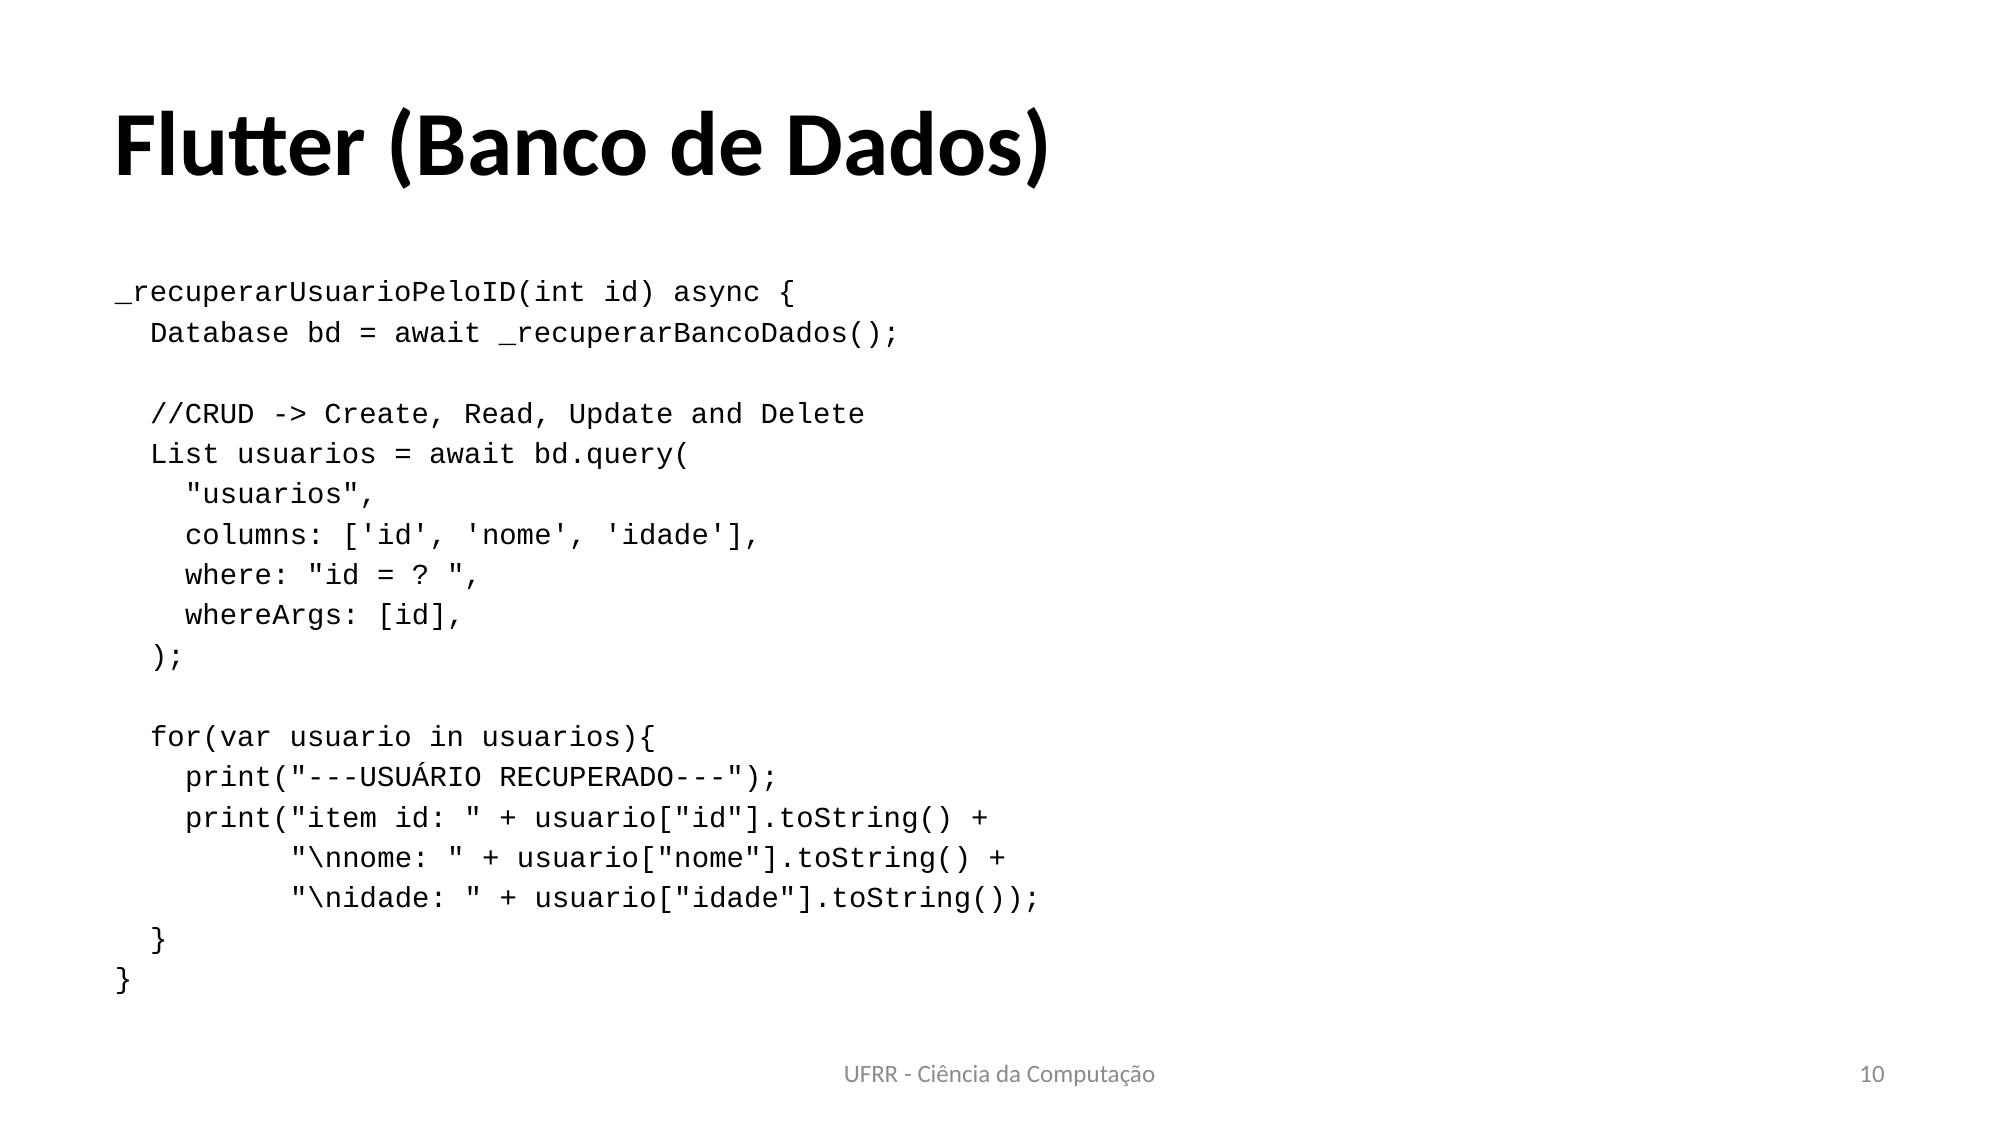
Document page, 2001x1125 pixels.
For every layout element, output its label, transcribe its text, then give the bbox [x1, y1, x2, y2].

footer UFRR - Ciência da Computação [683, 1042, 1317, 1103]
list _recuperarUsuarioPeloID(int id) async { Database bd = await _recuperarBancoDados(); //CRUD -> Create, Read, Update and Delete List usuarios = await bd.query( "usuarios", columns: ['id', 'nome', 'idade'], where: "id = ? ", whereArgs: [id], ); for(var usuario in usuarios){ print("---USUÁRIO RECUPERADO---"); print("item id: " + usuario["id"].toString() + "\nnome: " + usuario["nome"].toString() + "\nidade: " + usuario["idade"].toString()); } } [99, 262, 1900, 1005]
slide_number 10 [1433, 1042, 1900, 1103]
title Flutter (Banco de Dados) [99, 45, 1900, 233]
